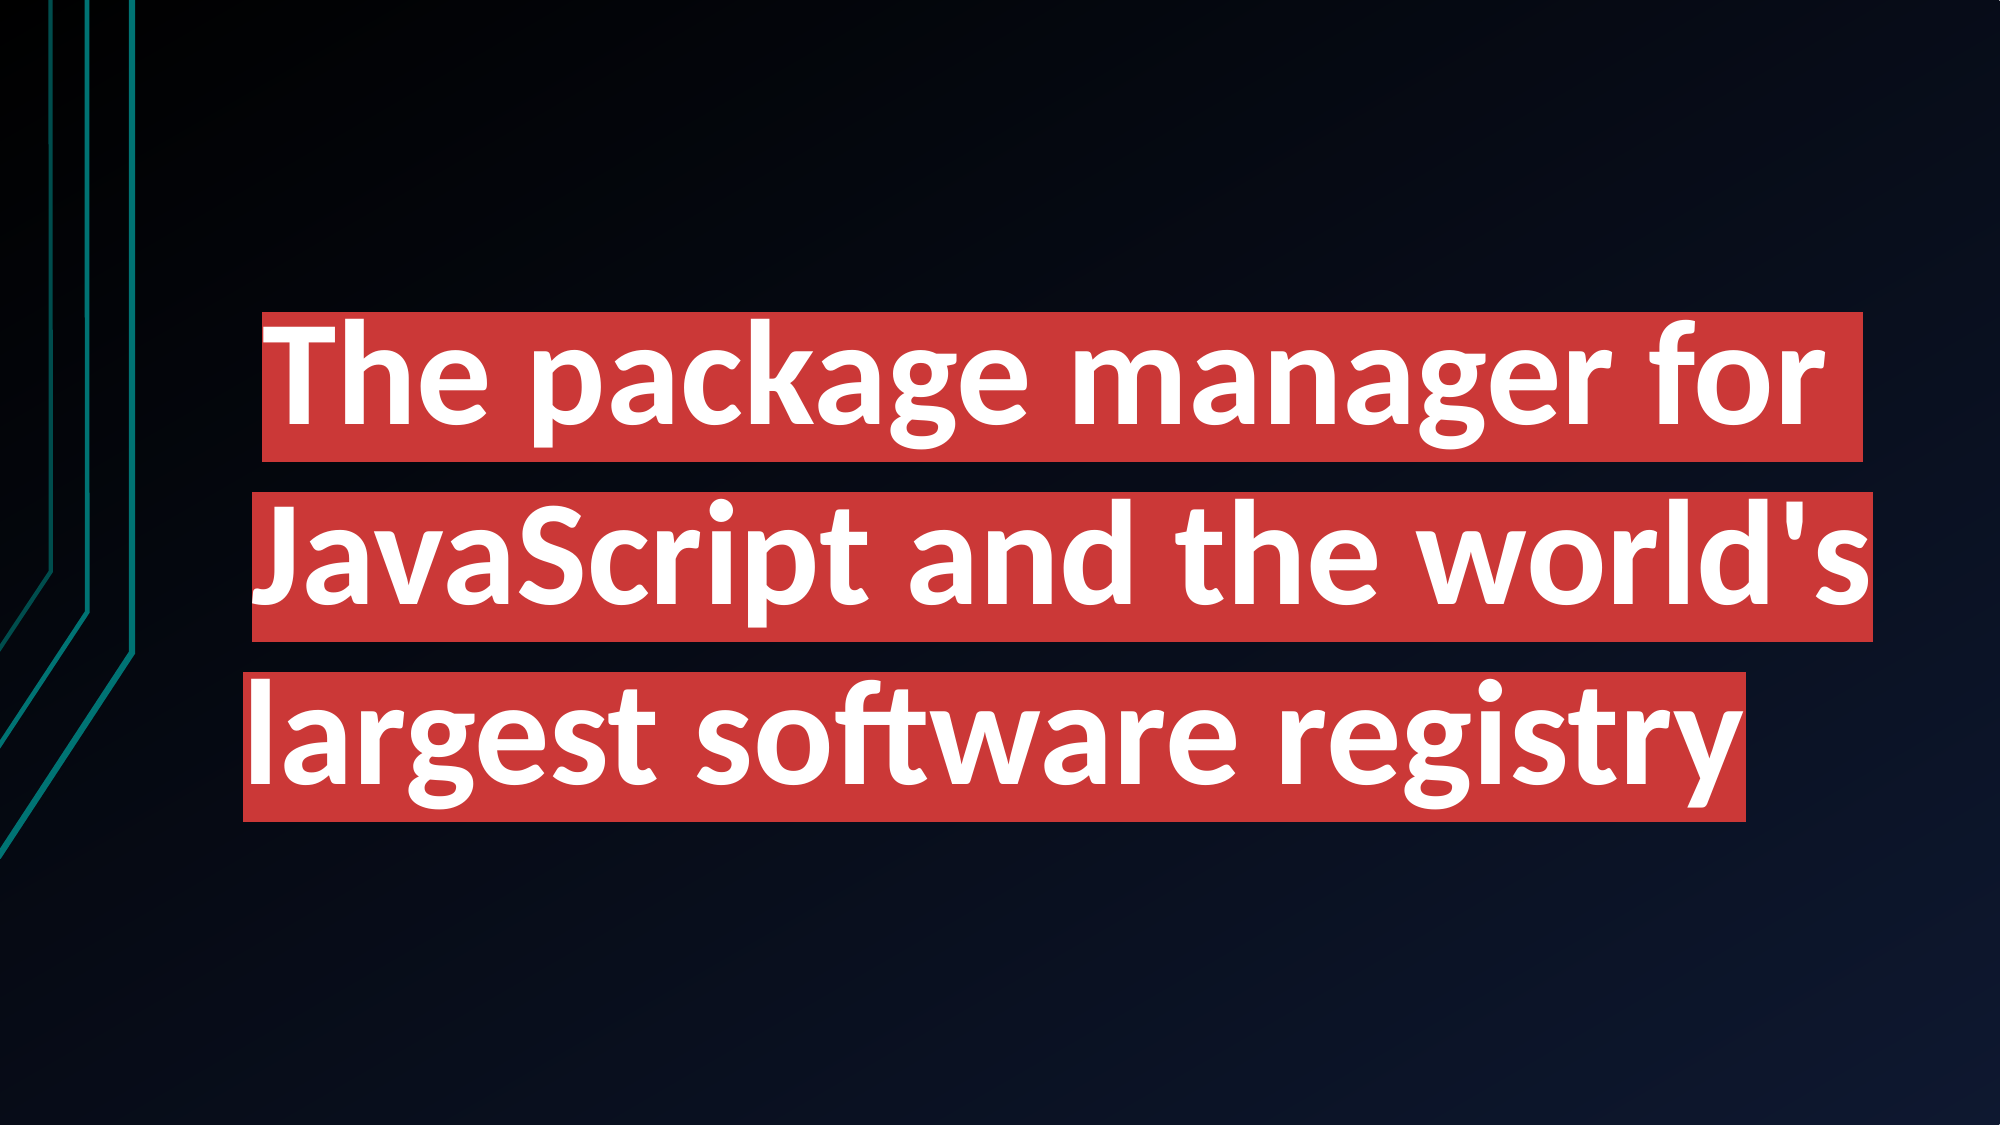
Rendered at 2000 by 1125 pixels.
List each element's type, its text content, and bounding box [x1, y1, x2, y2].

text_box The package manager for JavaScript and the world's largest software registry [149, 267, 1976, 822]
